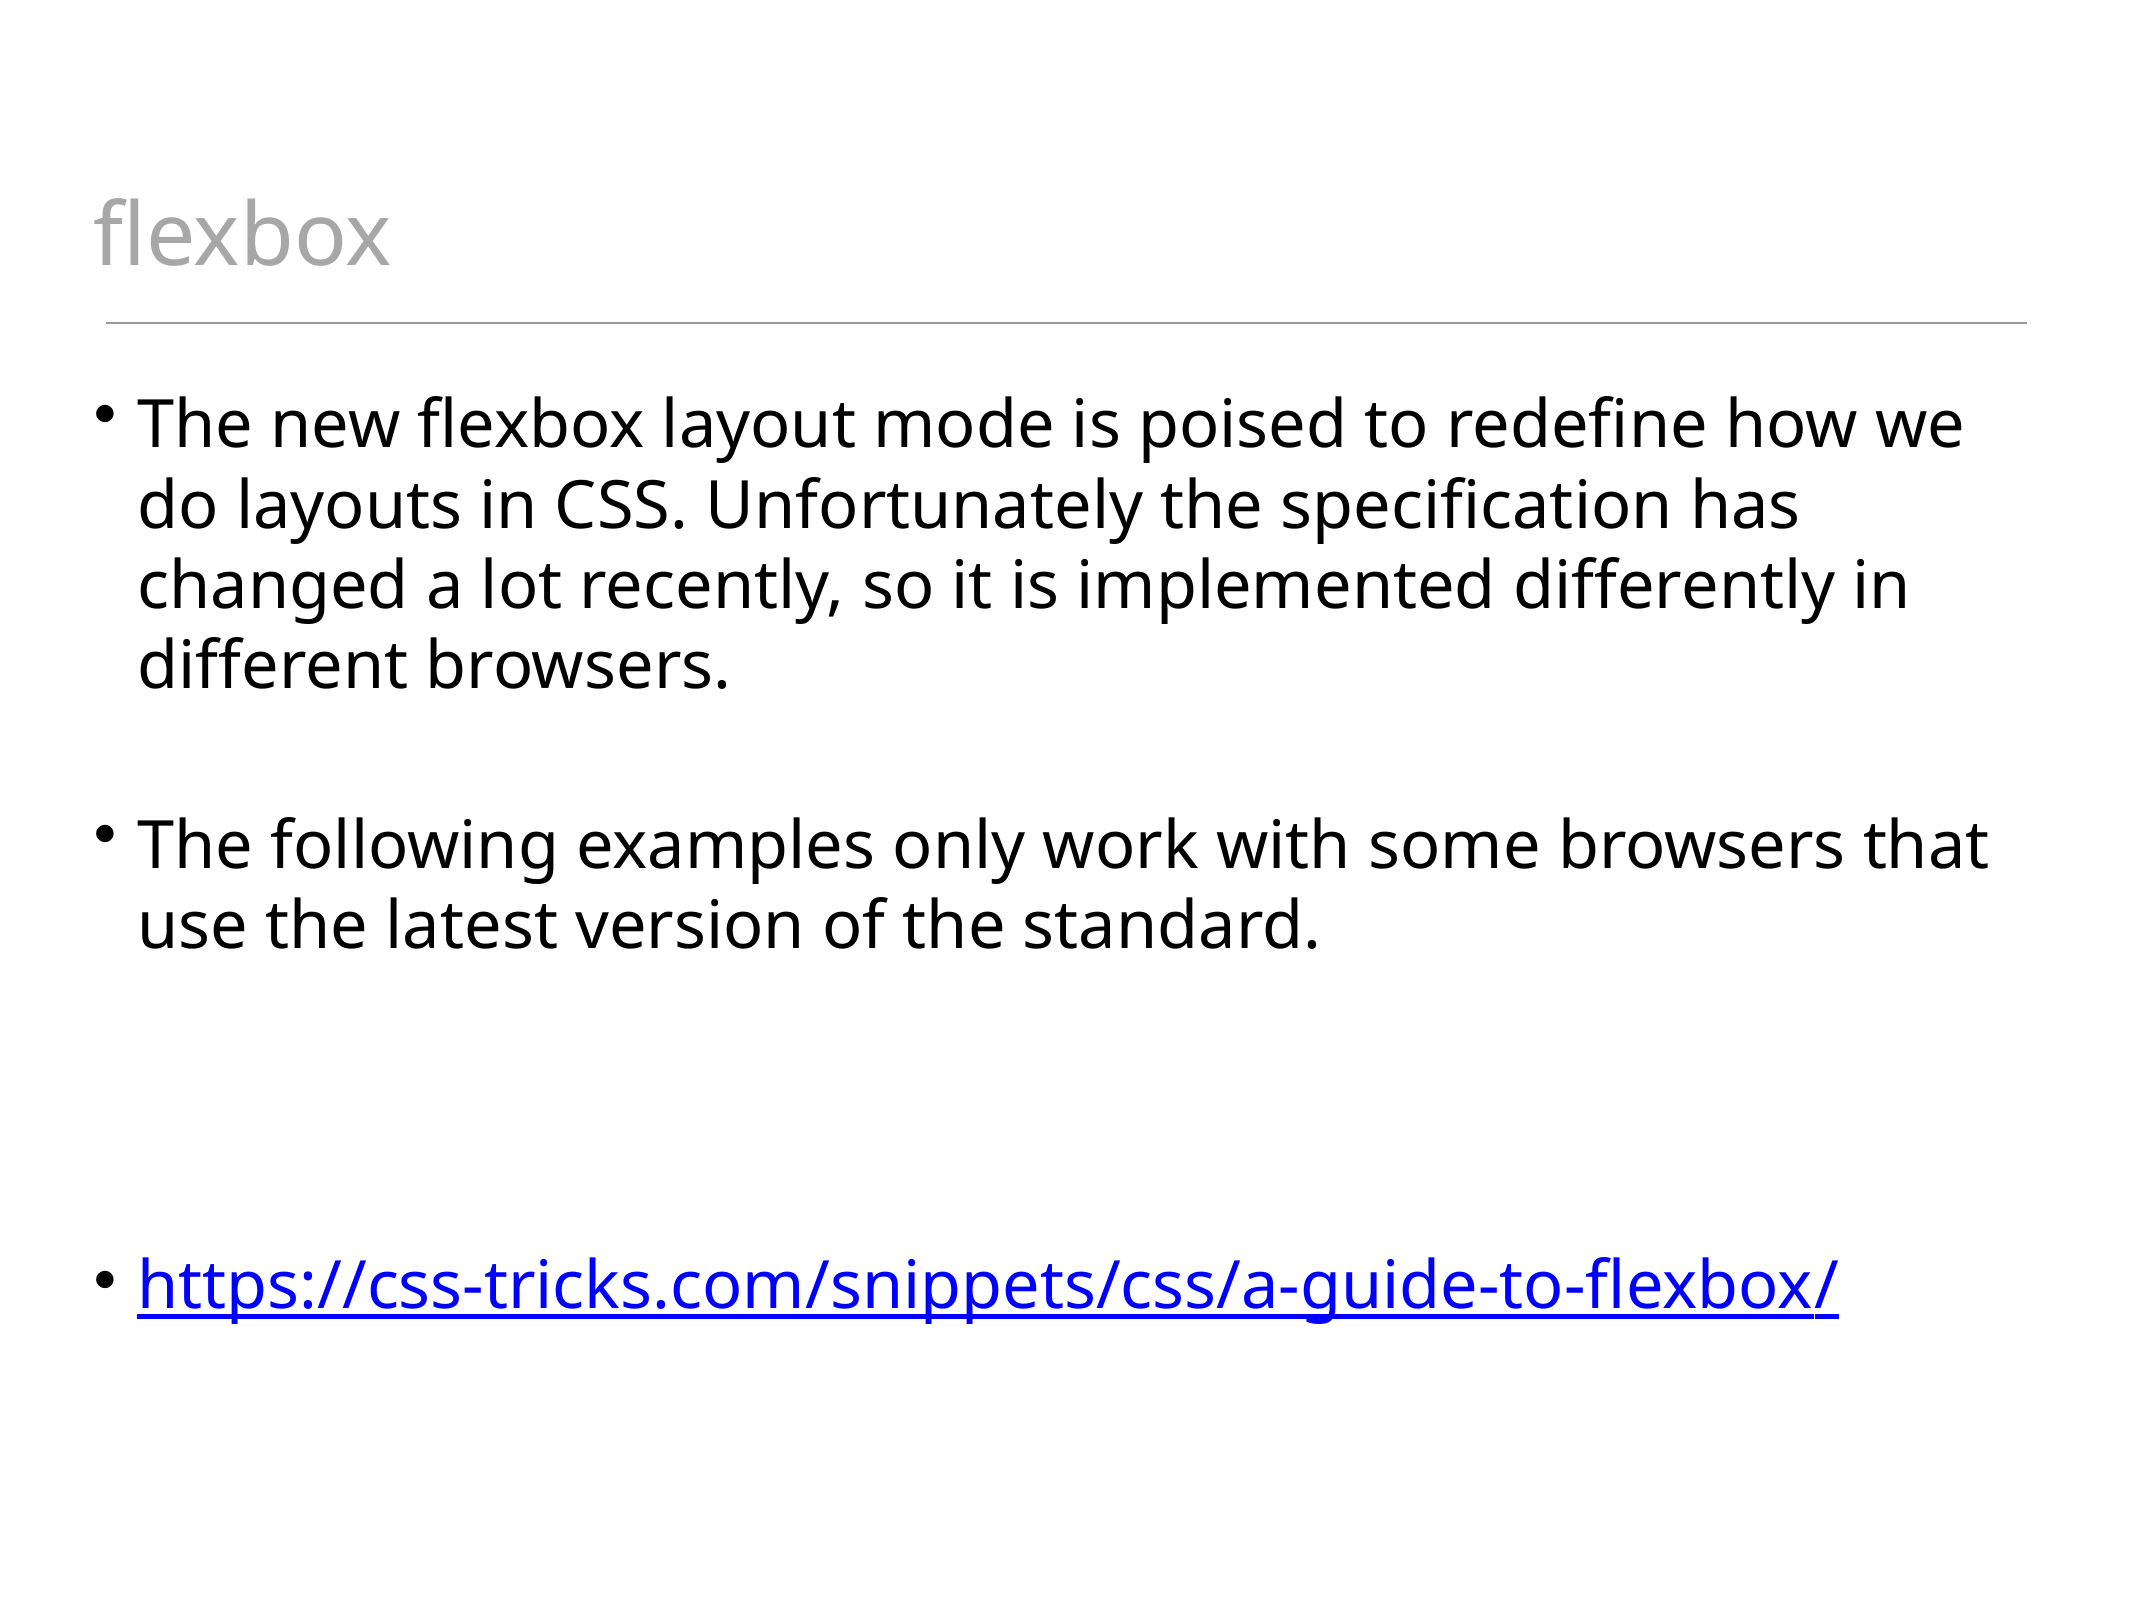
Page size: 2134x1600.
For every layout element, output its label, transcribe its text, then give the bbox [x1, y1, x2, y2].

list The new flexbox layout mode is poised to redefine how we do layouts in CSS. Unfortunately the specification has changed a lot recently, so it is implemented differently in different browsers. The following examples only work with some browsers that use the latest version of the standard. https://css-tricks.com/snippets/css/a-guide-to-flexbox/ [93, 380, 2041, 1459]
title flexbox [93, 53, 2041, 284]
